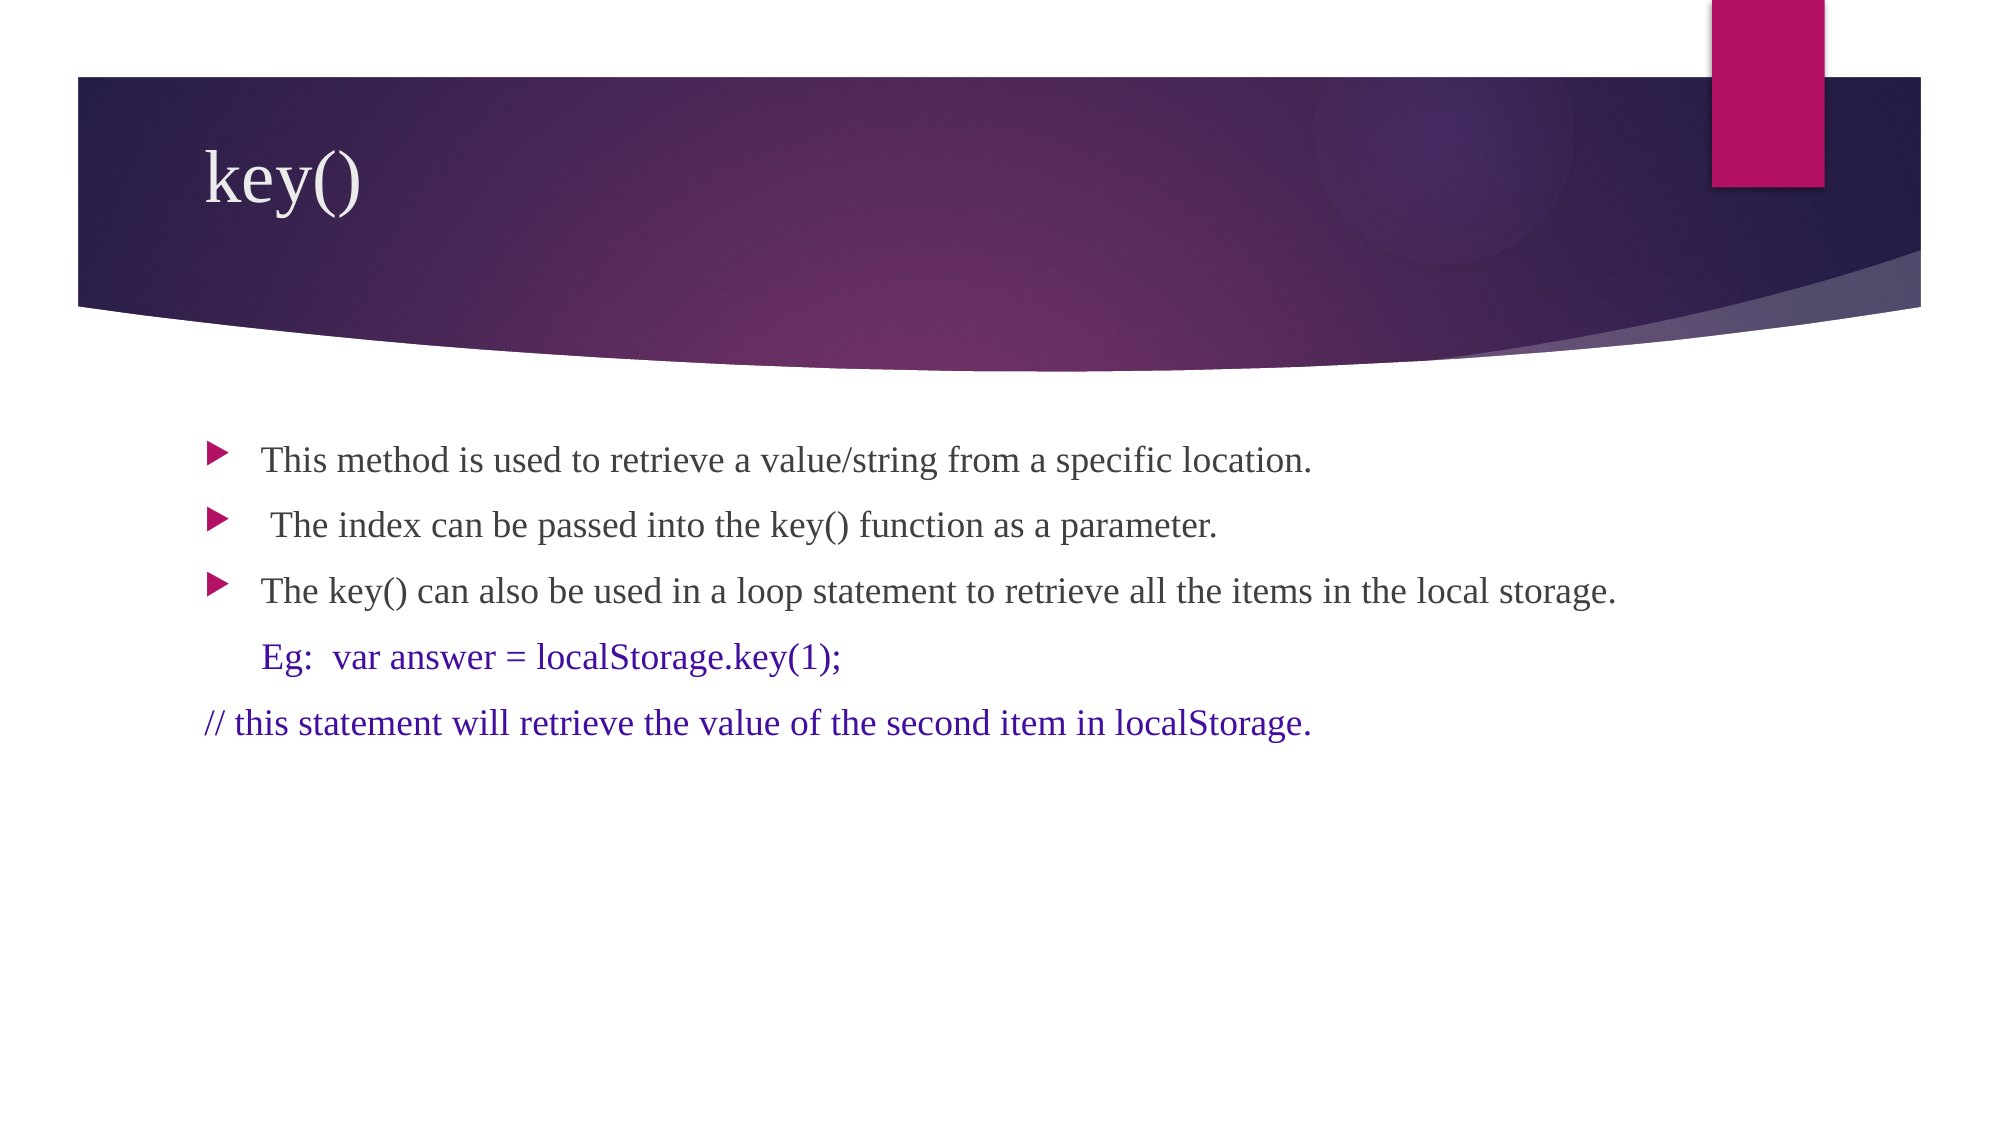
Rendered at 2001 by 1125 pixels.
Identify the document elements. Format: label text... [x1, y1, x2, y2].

title key() [189, 159, 1627, 276]
list This method is used to retrieve a value/string from a specific location. The index can be passed into the key() function as a parameter. The key() can also be used in a loop statement to retrieve all the items in the local storage. Eg: var answer = localStorage.key(1); // this statement will retrieve the value of the second item in localStorage. [189, 427, 1638, 988]
